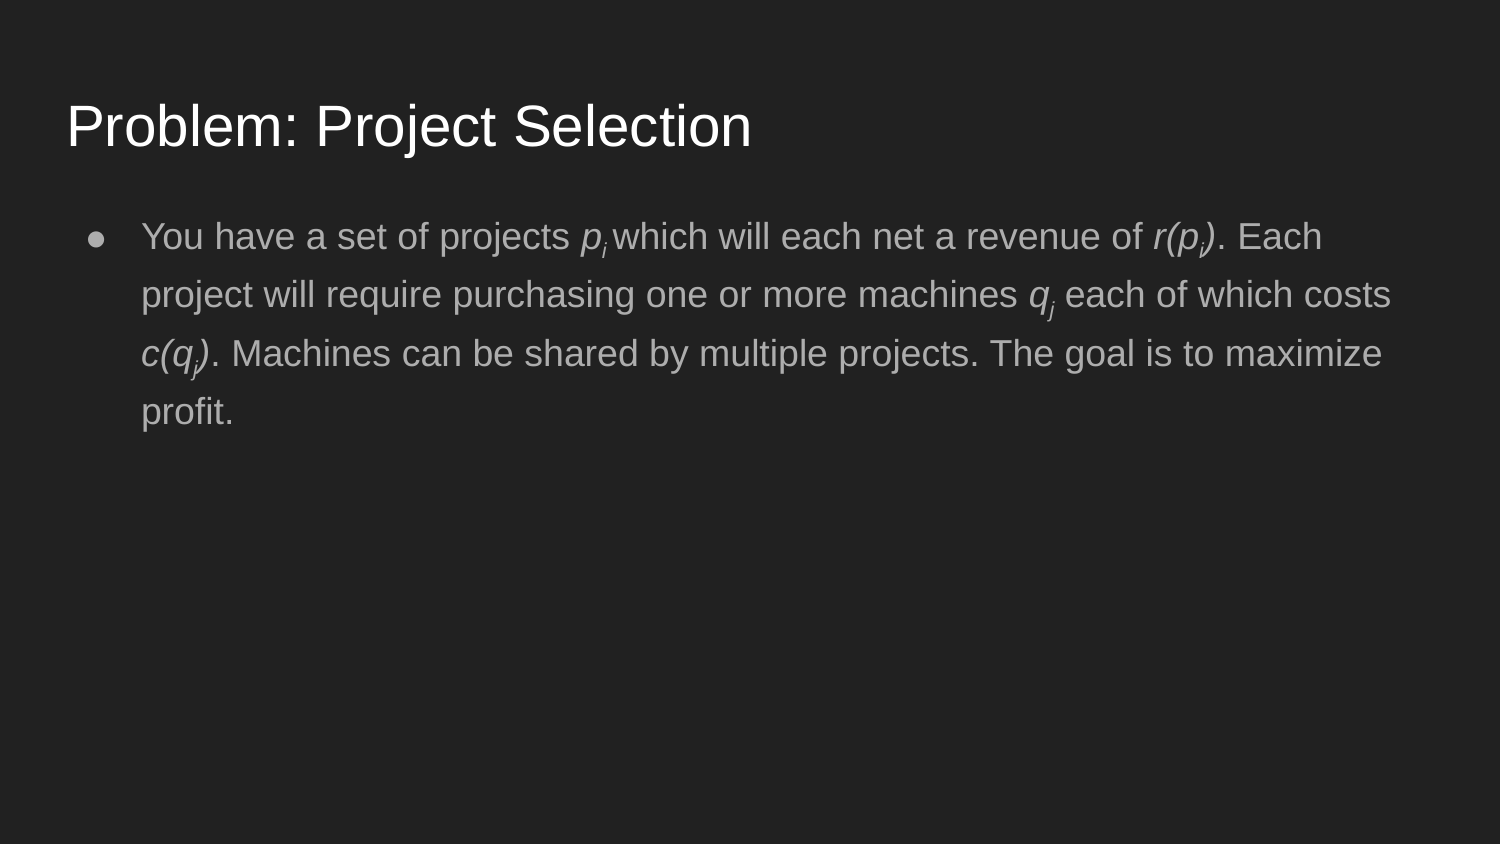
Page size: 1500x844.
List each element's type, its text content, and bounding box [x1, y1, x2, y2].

title Problem: Project Selection [51, 72, 1449, 167]
list You have a set of projects pi which will each net a revenue of r(pi). Each project will require purchasing one or more machines qj each of which costs c(qj). Machines can be shared by multiple projects. The goal is to maximize profit. [51, 189, 1449, 422]
